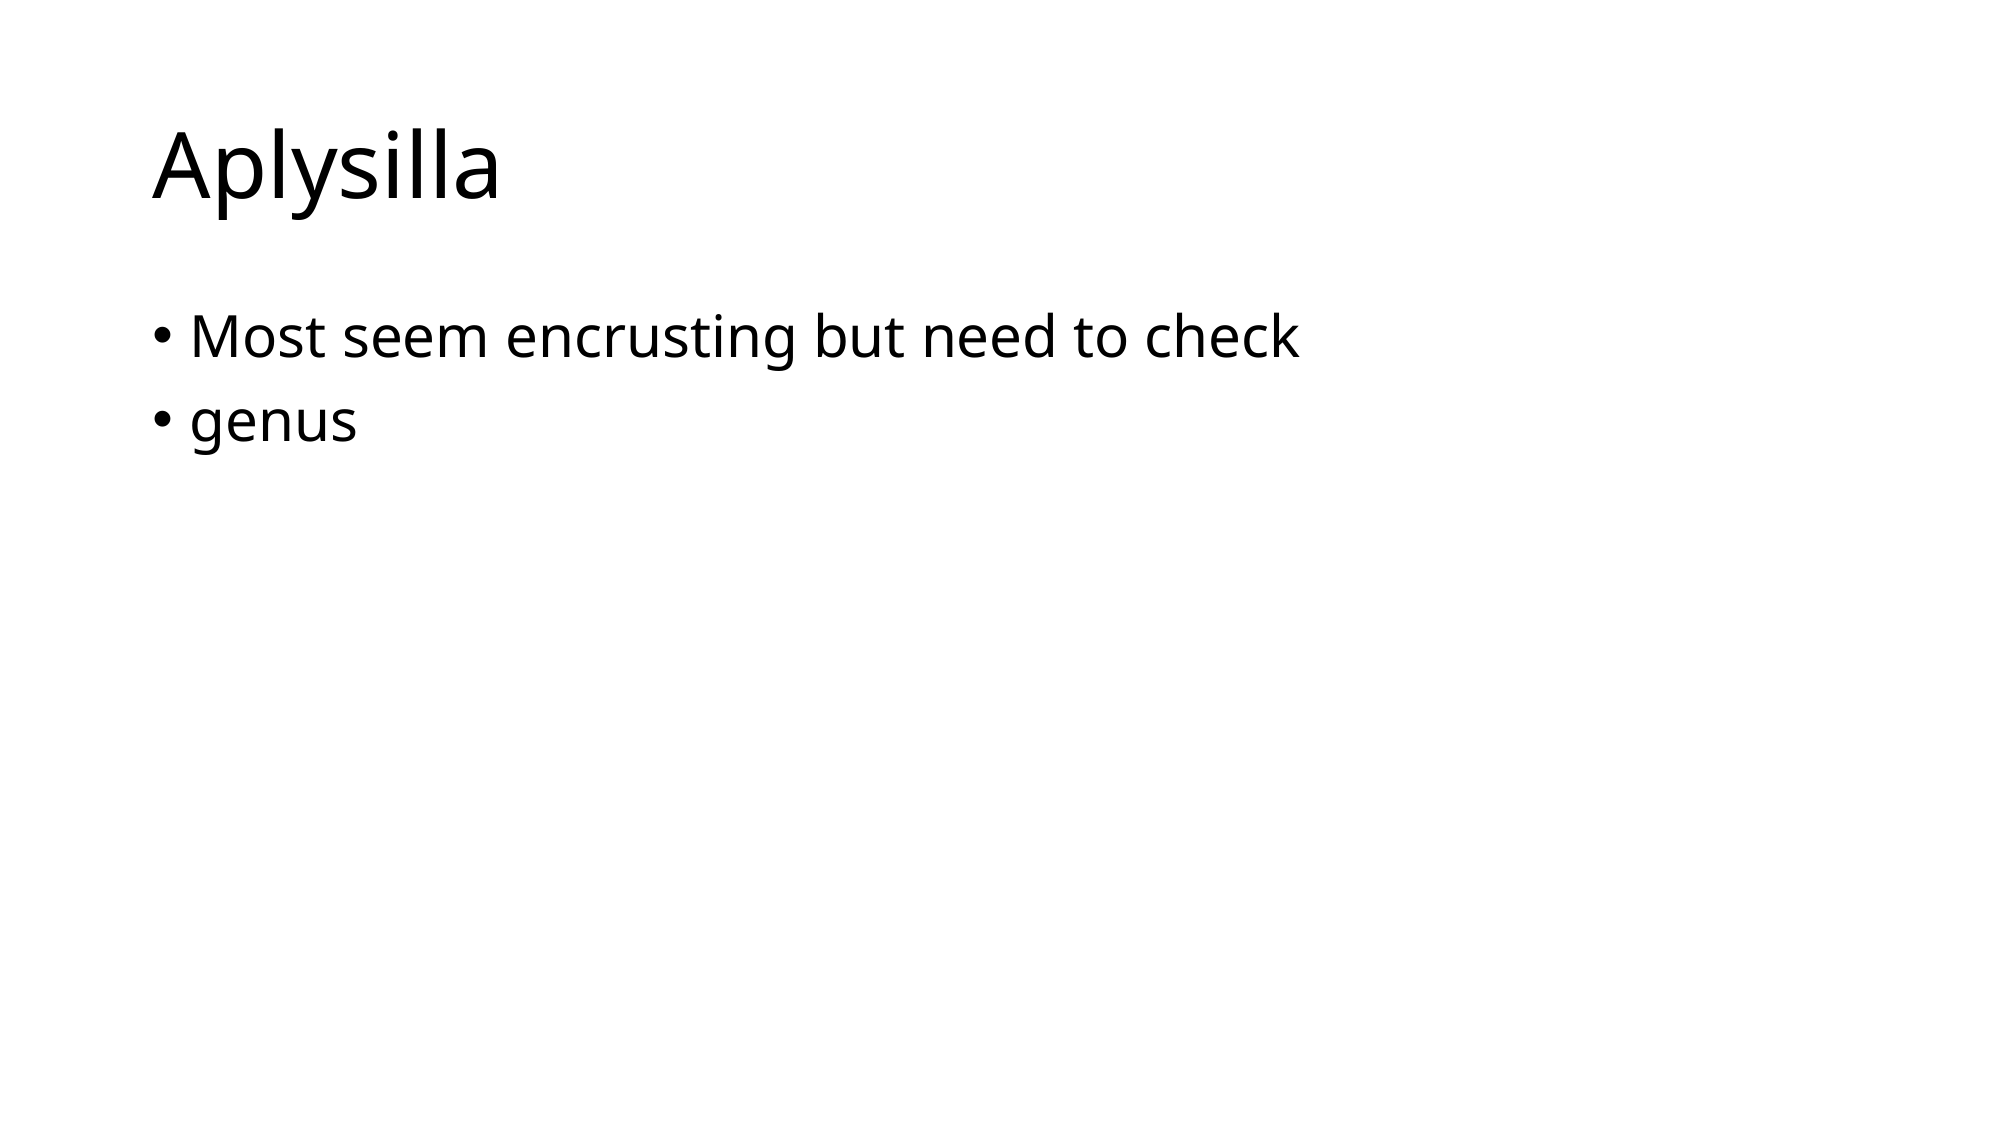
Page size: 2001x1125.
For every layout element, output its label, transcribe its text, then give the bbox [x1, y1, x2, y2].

title Aplysilla [137, 59, 1863, 278]
list Most seem encrusting but need to check genus [137, 299, 1863, 1014]
